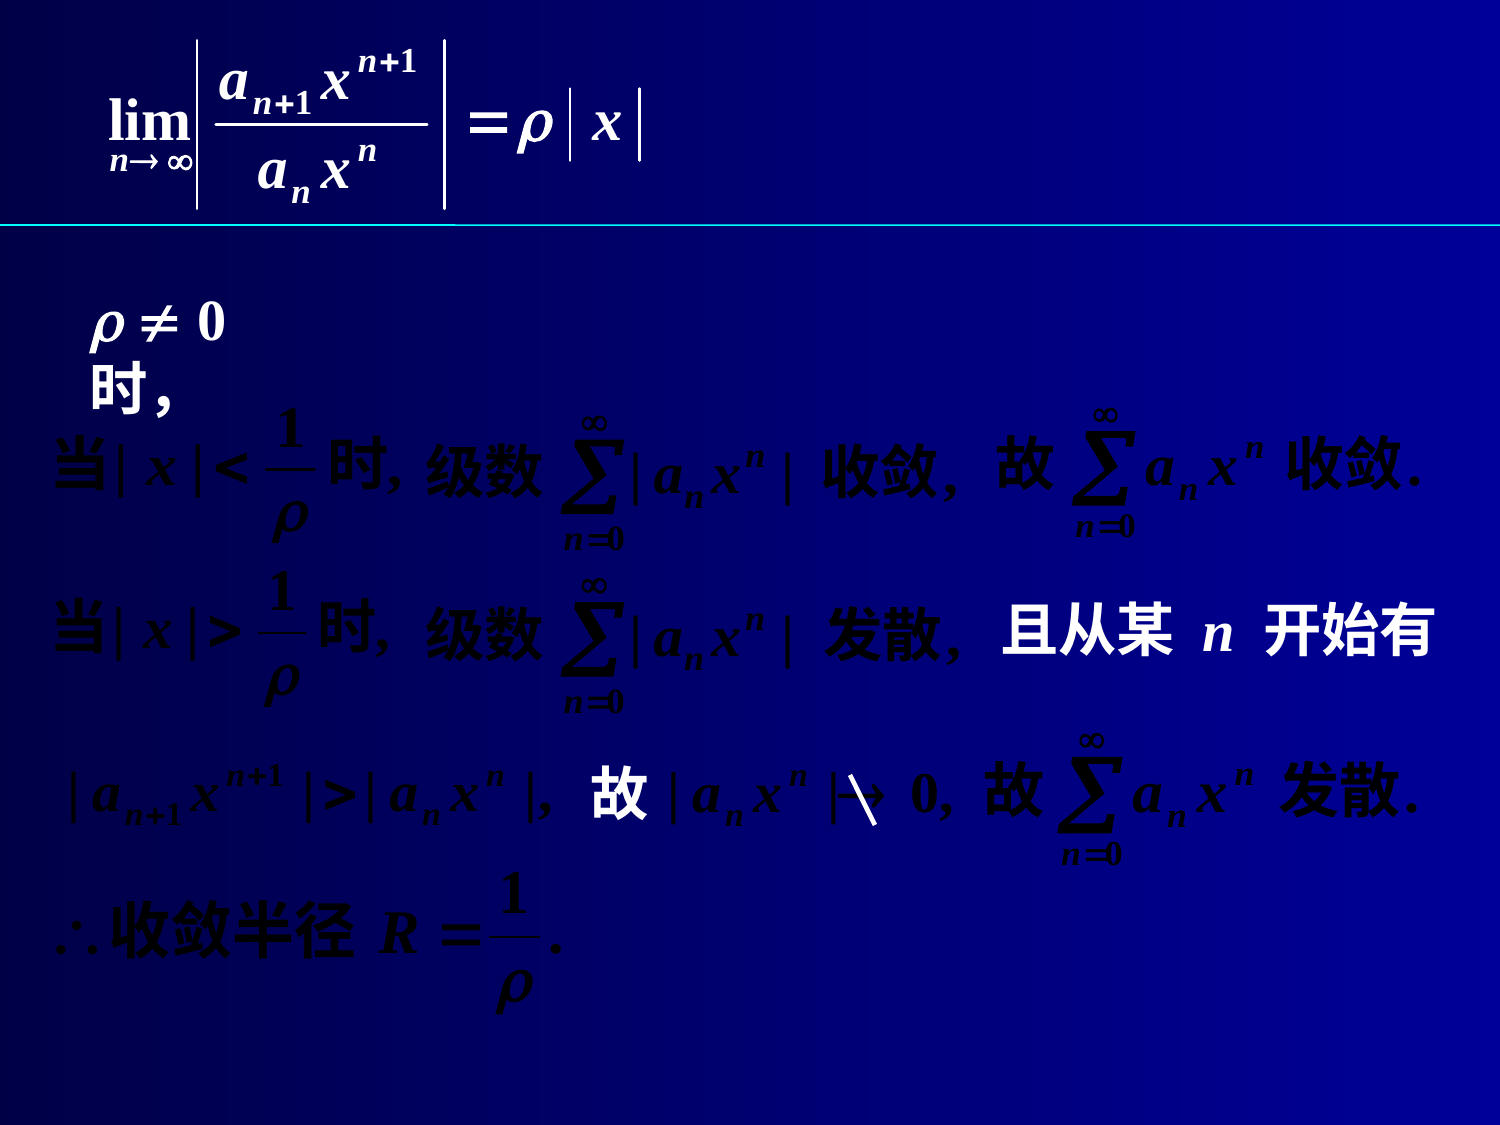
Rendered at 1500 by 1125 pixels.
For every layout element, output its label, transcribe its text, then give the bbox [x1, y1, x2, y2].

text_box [62, 749, 561, 841]
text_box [424, 399, 987, 557]
text_box 且从某 n 开始有 [1029, 585, 1453, 671]
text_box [974, 712, 1429, 878]
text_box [99, 29, 656, 221]
text_box   0 时， [74, 274, 363, 385]
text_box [49, 549, 401, 718]
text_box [49, 387, 413, 555]
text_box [987, 387, 1432, 549]
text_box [424, 562, 1025, 719]
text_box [574, 749, 963, 842]
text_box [49, 849, 573, 1026]
